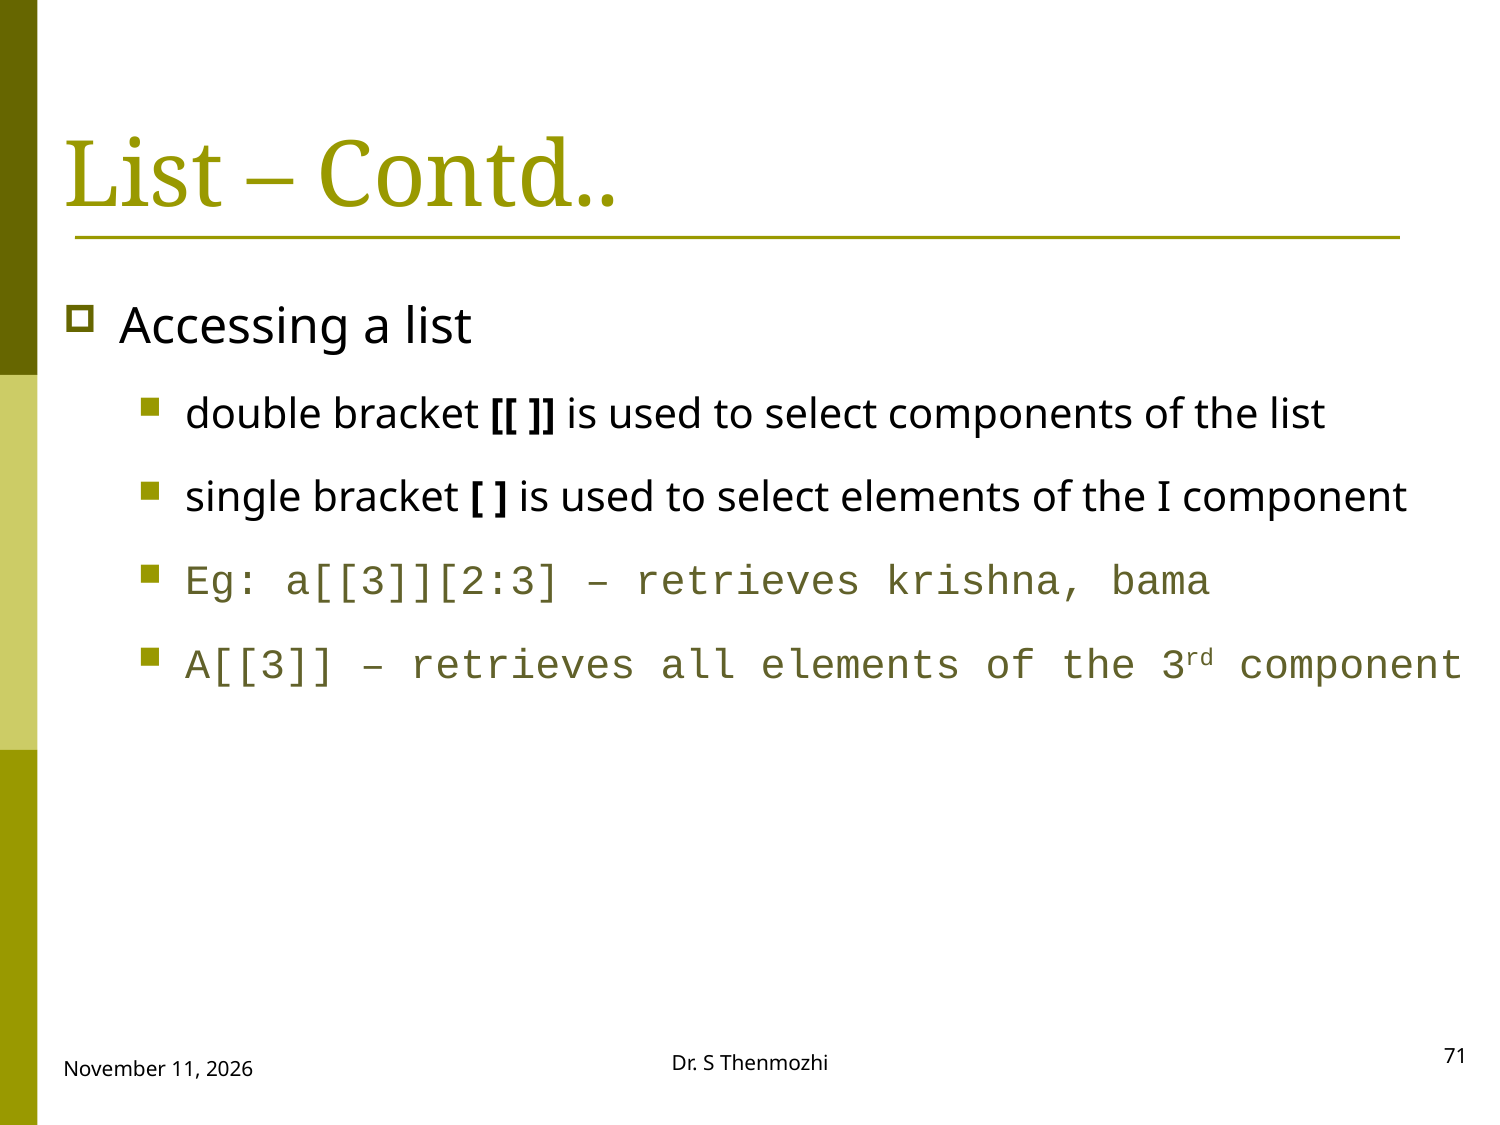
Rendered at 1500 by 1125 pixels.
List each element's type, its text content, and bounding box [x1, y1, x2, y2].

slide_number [48, 1047, 399, 1123]
title List – Contd.. [48, 45, 1500, 233]
footer Dr. S Thenmozhi [512, 1041, 988, 1117]
list Accessing a list double bracket [[ ]] is used to select components of the list single bracket [ ] is used to select elements of the I component Eg: a[[3]][2:3] – retrieves krishna, bama A[[3]] – retrieves all elements of the 3rd component [48, 255, 1500, 999]
slide_number 71 [1132, 1035, 1483, 1110]
